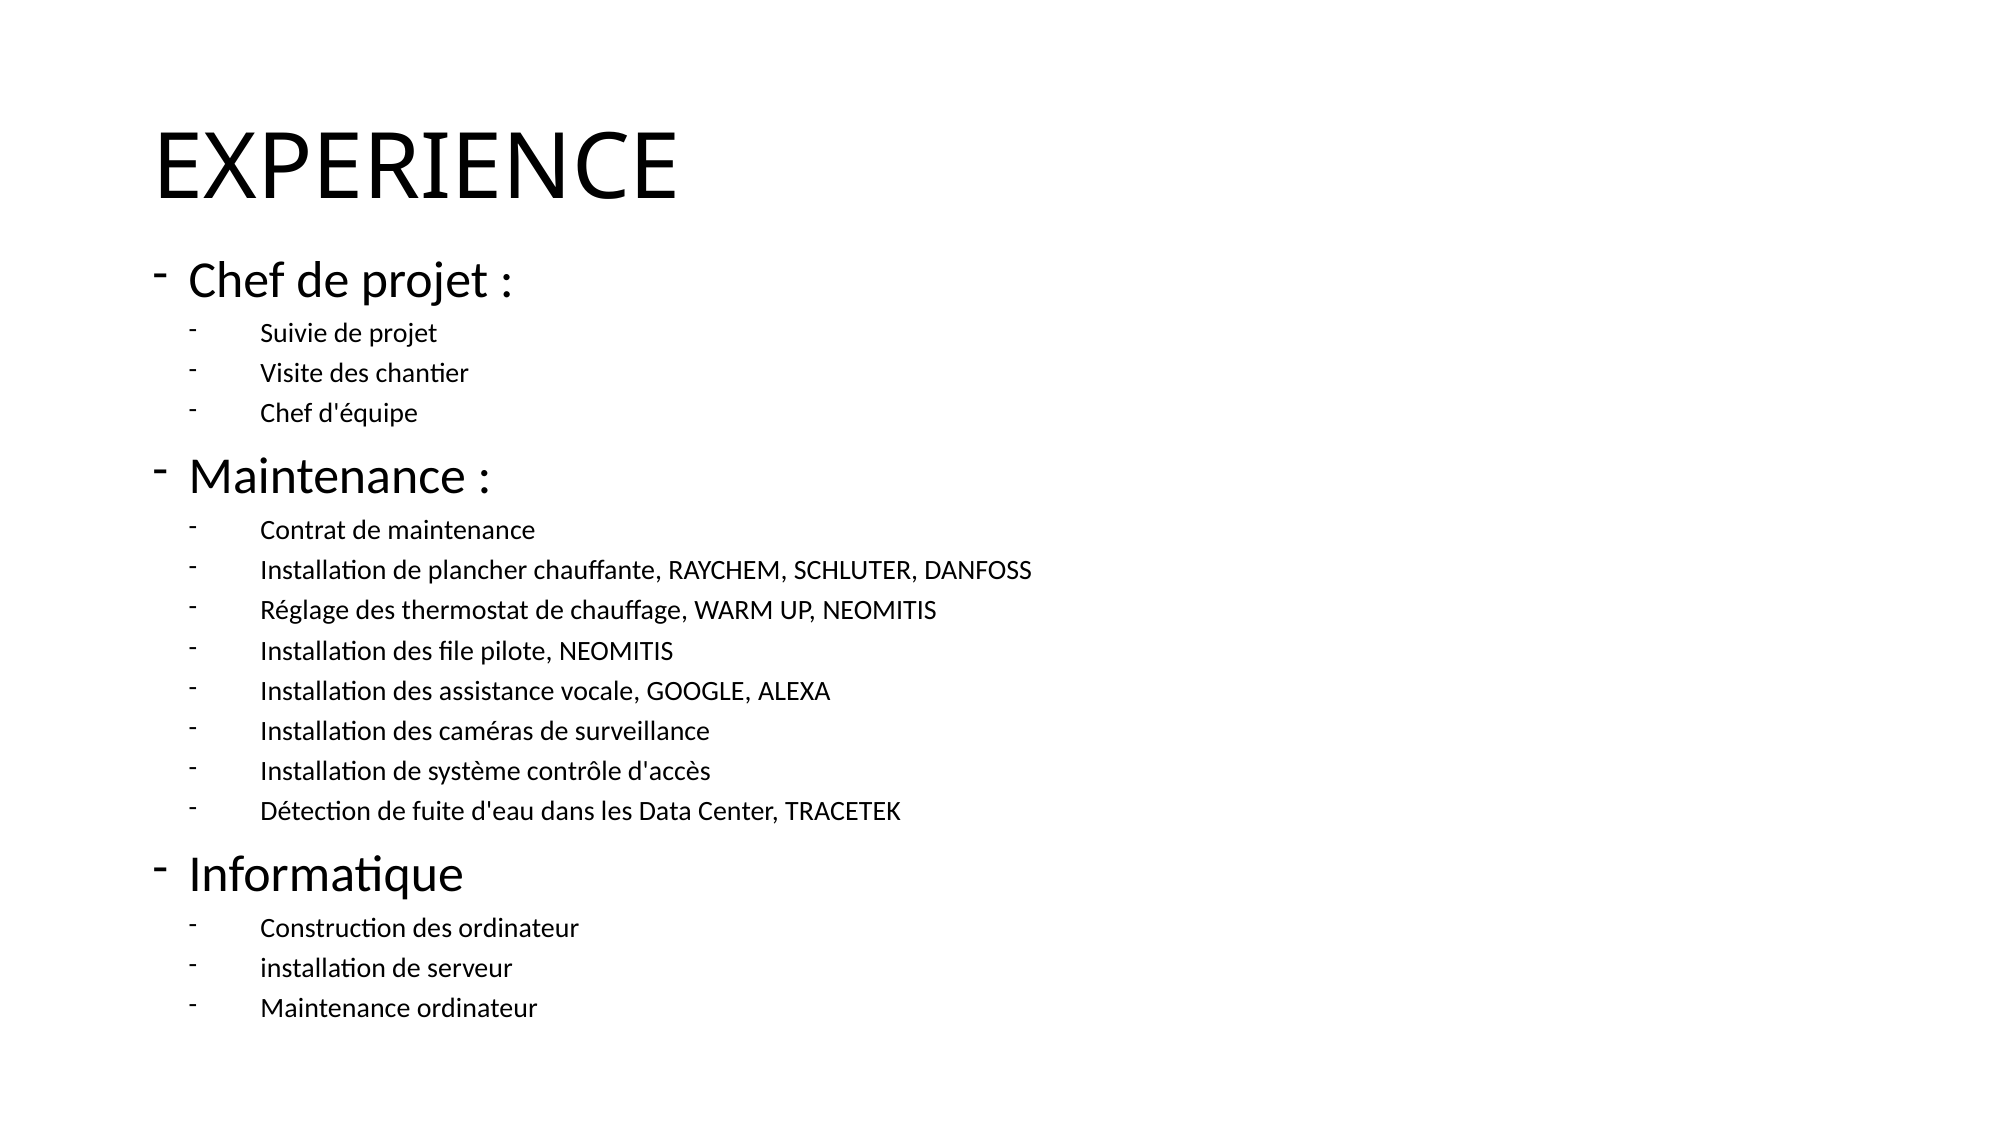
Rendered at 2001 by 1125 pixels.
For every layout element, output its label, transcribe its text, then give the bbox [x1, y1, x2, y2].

list Chef de projet : Suivie de projet Visite des chantier Chef d'équipe Maintenance : Contrat de maintenance Installation de plancher chauffante, RAYCHEM, SCHLUTER, DANFOSS Réglage des thermostat de chauffage, WARM UP, NEOMITIS Installation des file pilote, NEOMITIS Installation des assistance vocale, GOOGLE, ALEXA Installation des caméras de surveillance Installation de système contrôle d'accès Détection de fuite d'eau dans les Data Center, TRACETEK Informatique Construction des ordinateur installation de serveur Maintenance ordinateur [137, 244, 1863, 1040]
title EXPERIENCE [137, 59, 1863, 244]
